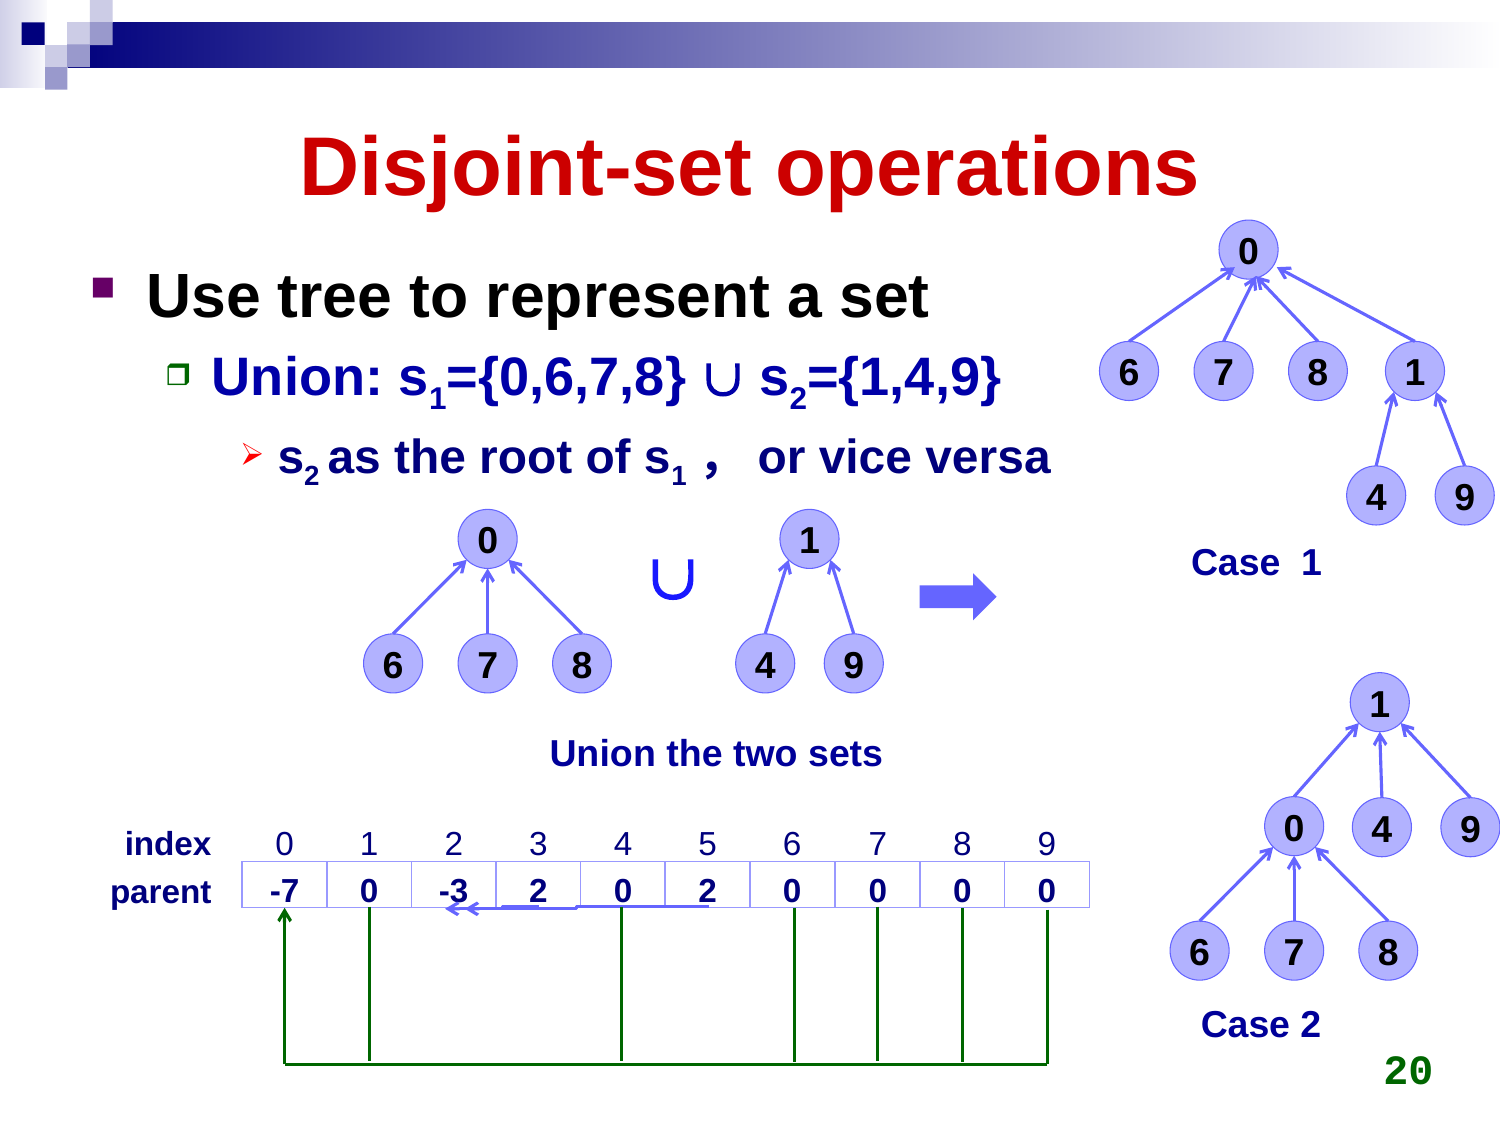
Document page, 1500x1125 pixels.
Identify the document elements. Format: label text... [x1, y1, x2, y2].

text_box 1 [779, 509, 840, 569]
text_box 7 [458, 634, 518, 693]
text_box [141, 814, 1090, 1065]
text_box Case 1 [1176, 534, 1337, 590]
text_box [392, 559, 467, 634]
text_box 4 [735, 634, 795, 693]
text_box 8 [552, 634, 612, 693]
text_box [765, 559, 790, 634]
text_box Union the two sets [534, 721, 899, 782]
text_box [830, 559, 855, 634]
text_box 0 [458, 509, 518, 569]
text_box  [631, 524, 715, 620]
slide_number 20 [1098, 1025, 1449, 1100]
text_box 9 [824, 634, 884, 693]
text_box [921, 578, 994, 616]
text_box Case 2 [1186, 992, 1337, 1052]
title Disjoint-set operations [75, 75, 1425, 243]
text_box 6 [363, 634, 423, 693]
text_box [508, 559, 583, 634]
list Use tree to represent a set Union: s1={0,6,7,8}  s2={1,4,9} s2 as the root of s1，or vice versa [75, 243, 1425, 1024]
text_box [1169, 672, 1500, 981]
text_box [1099, 219, 1495, 526]
